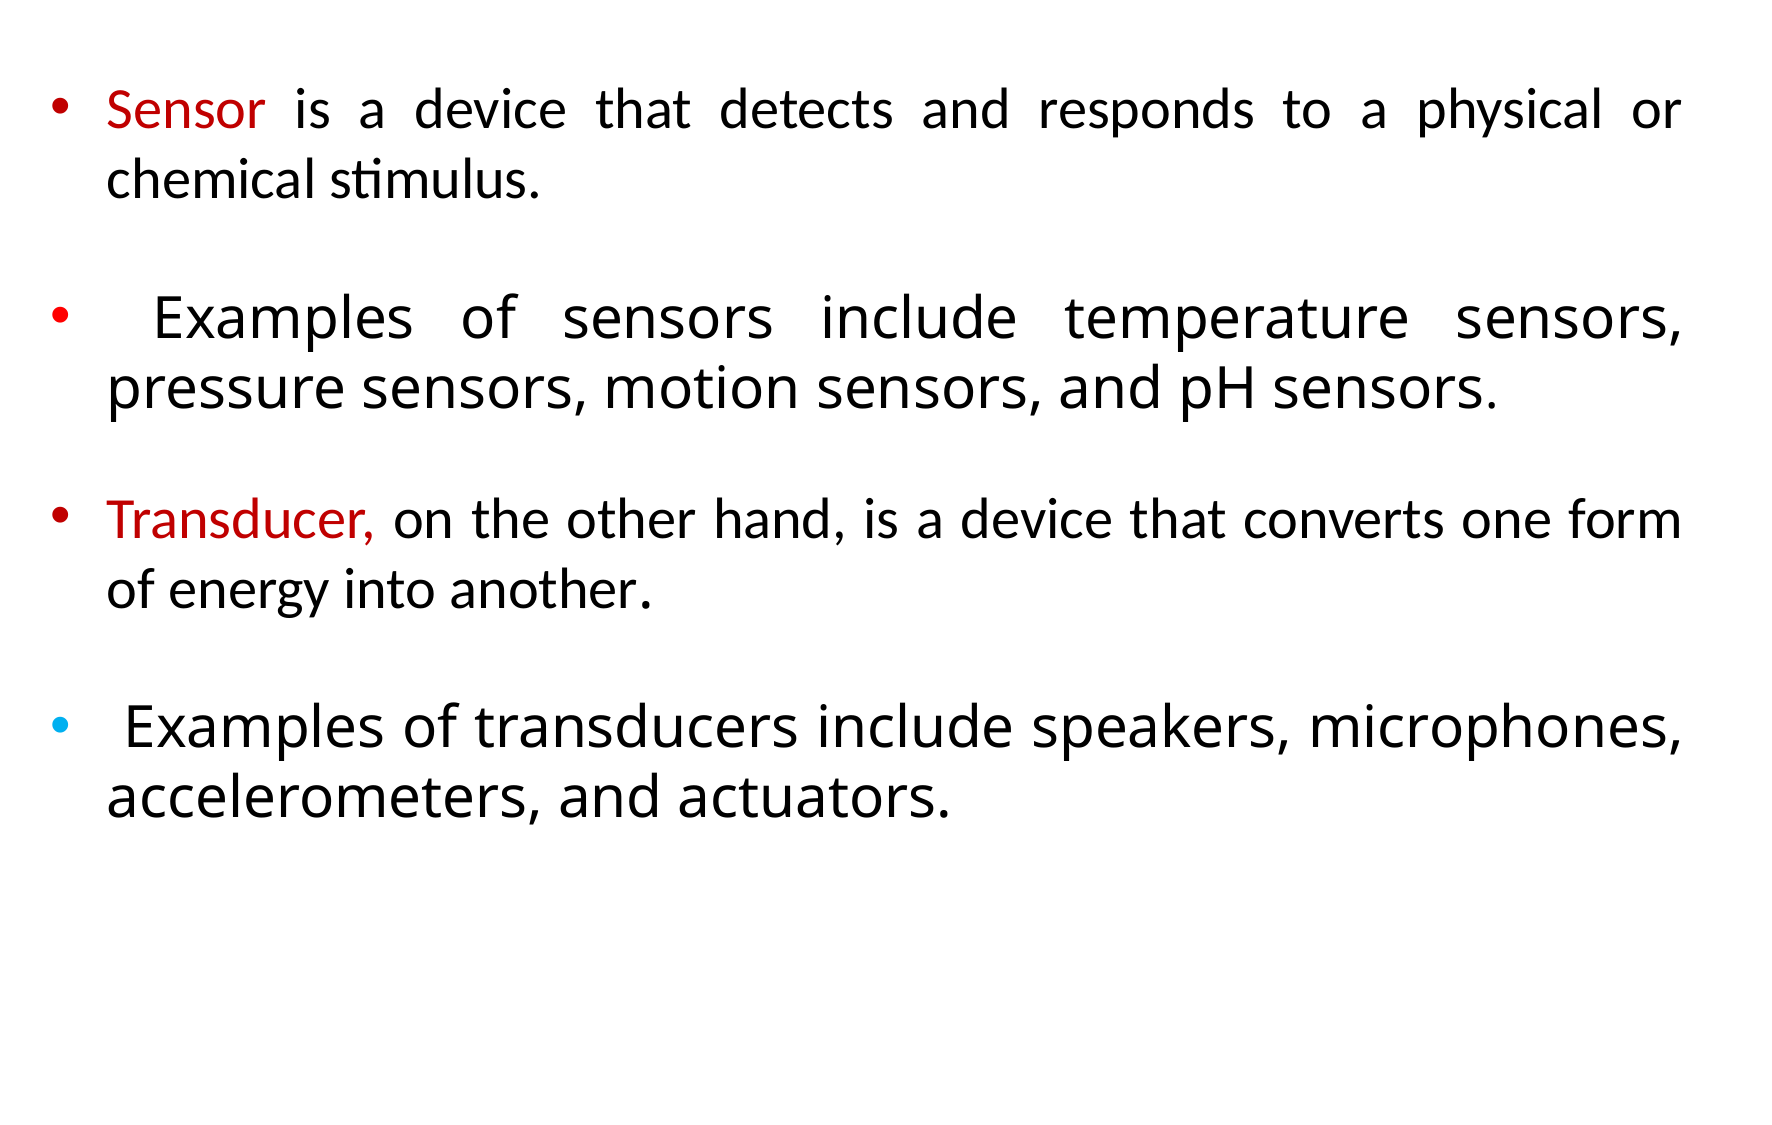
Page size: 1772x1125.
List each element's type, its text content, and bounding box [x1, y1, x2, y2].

text_box Sensor is a device that detects and responds to a physical or chemical stimulus. Examples of sensors include temperature sensors, pressure sensors, motion sensors, and pH sensors. Transducer, on the other hand, is a device that converts one form of energy into another. Examples of transducers include speakers, microphones, accelerometers, and actuators. [35, 62, 1699, 837]
